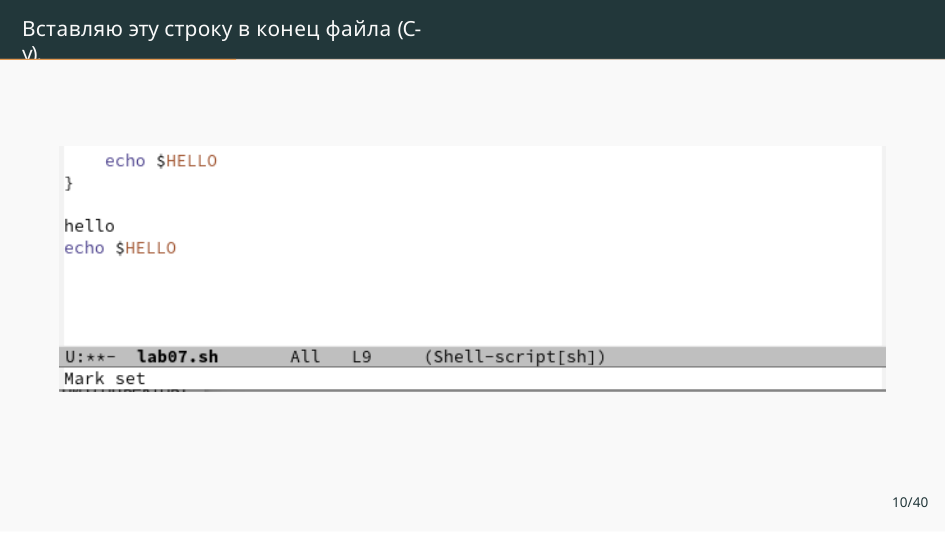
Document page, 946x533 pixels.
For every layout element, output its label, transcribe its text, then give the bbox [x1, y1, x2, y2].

picture [58, 146, 886, 393]
text_box Вставляю эту строку в конец файла (С-у). [20, 13, 430, 57]
text_box [0, 0, 945, 58]
slide_number 10/40 [885, 490, 937, 533]
